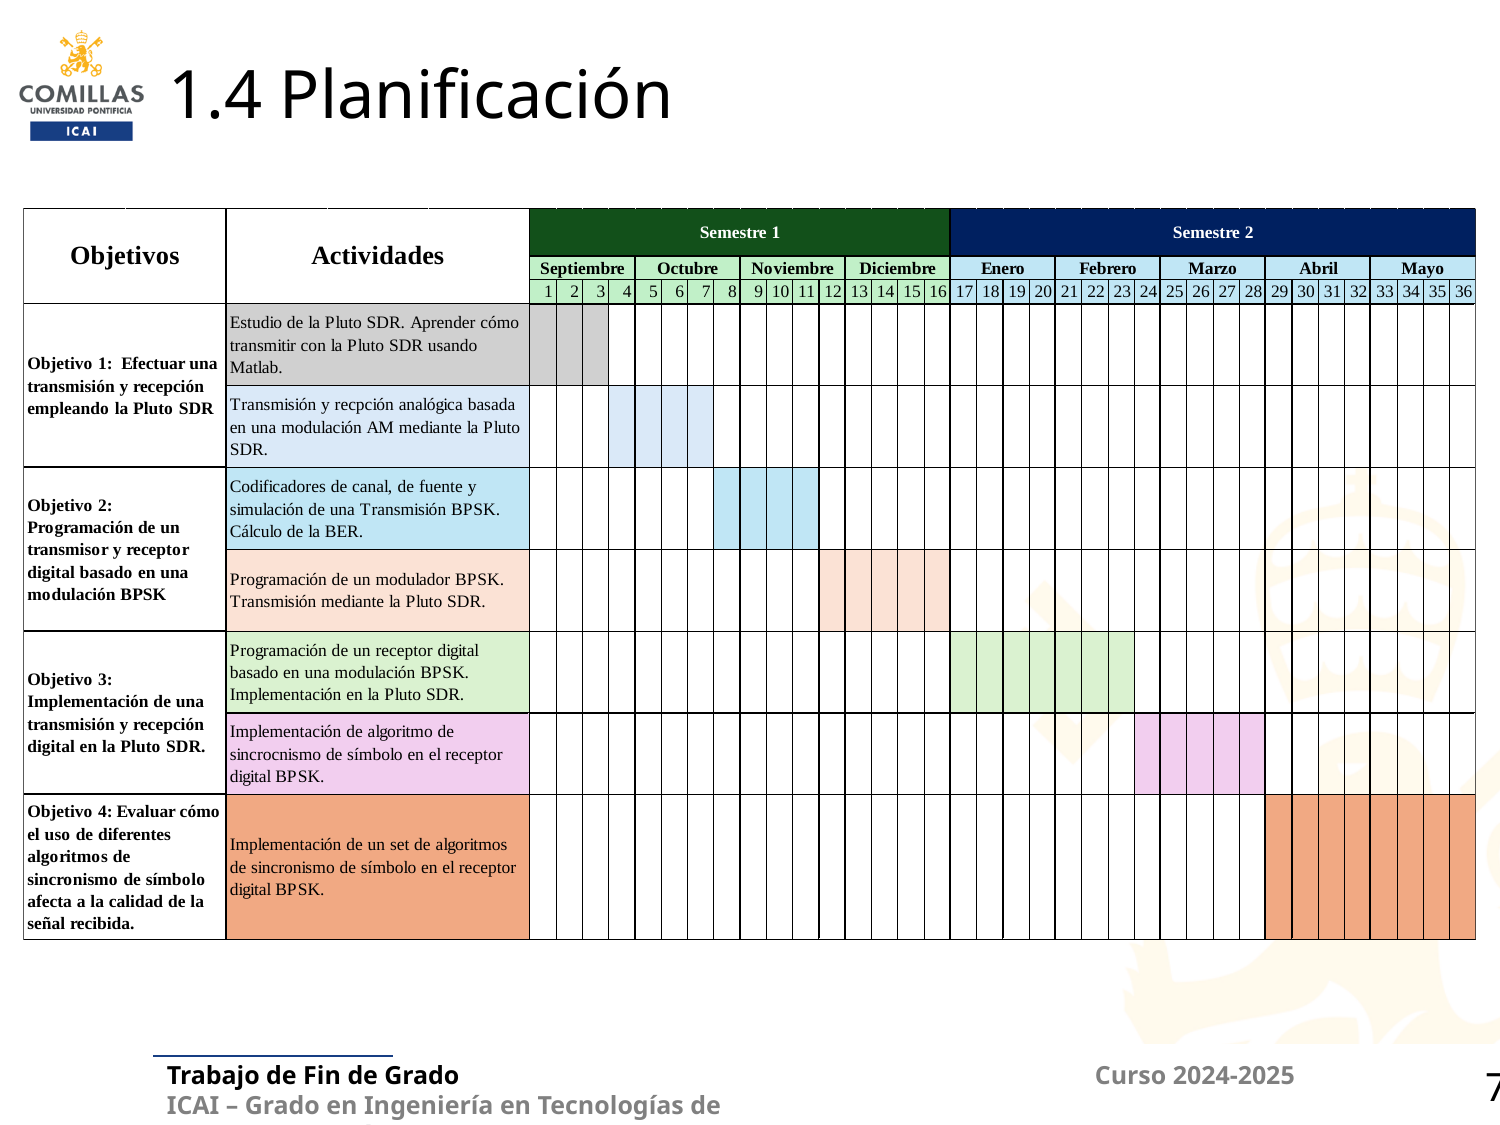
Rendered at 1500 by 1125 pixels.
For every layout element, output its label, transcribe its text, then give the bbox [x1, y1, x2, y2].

picture [23, 208, 1500, 1044]
title 1.4 Planificación [153, 13, 1451, 180]
picture [14, 27, 147, 151]
